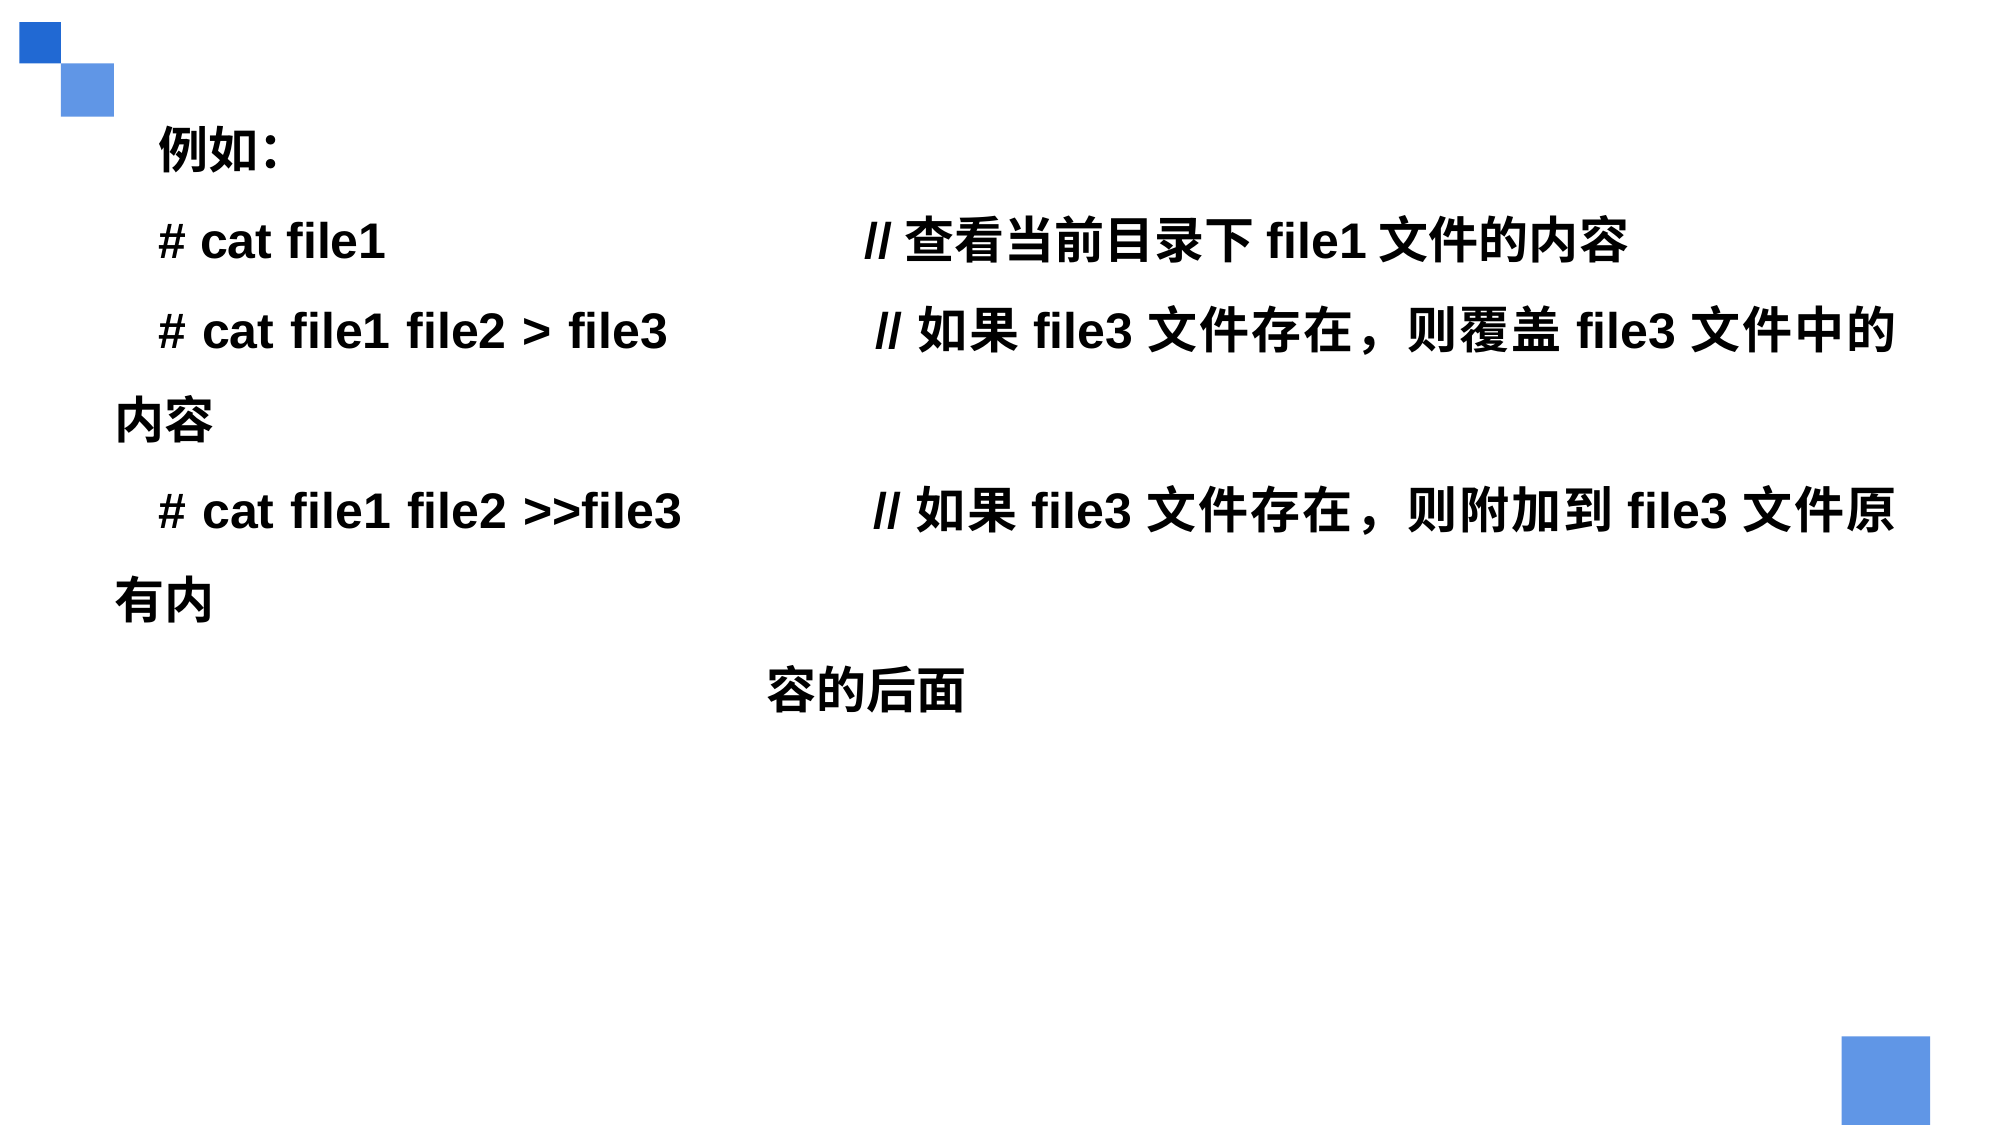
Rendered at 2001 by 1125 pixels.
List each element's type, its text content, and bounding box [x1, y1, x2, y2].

text_box 例如： # cat file1 //查看当前目录下file1文件的内容 # cat file1 file2 > file3 //如果file3文件存在，则覆盖file3文件中的内容 # cat file1 file2 >>file3 //如果file3文件存在，则附加到file3文件原有内 容的后面 [99, 80, 1911, 726]
slide_number [1771, 1050, 2000, 1111]
